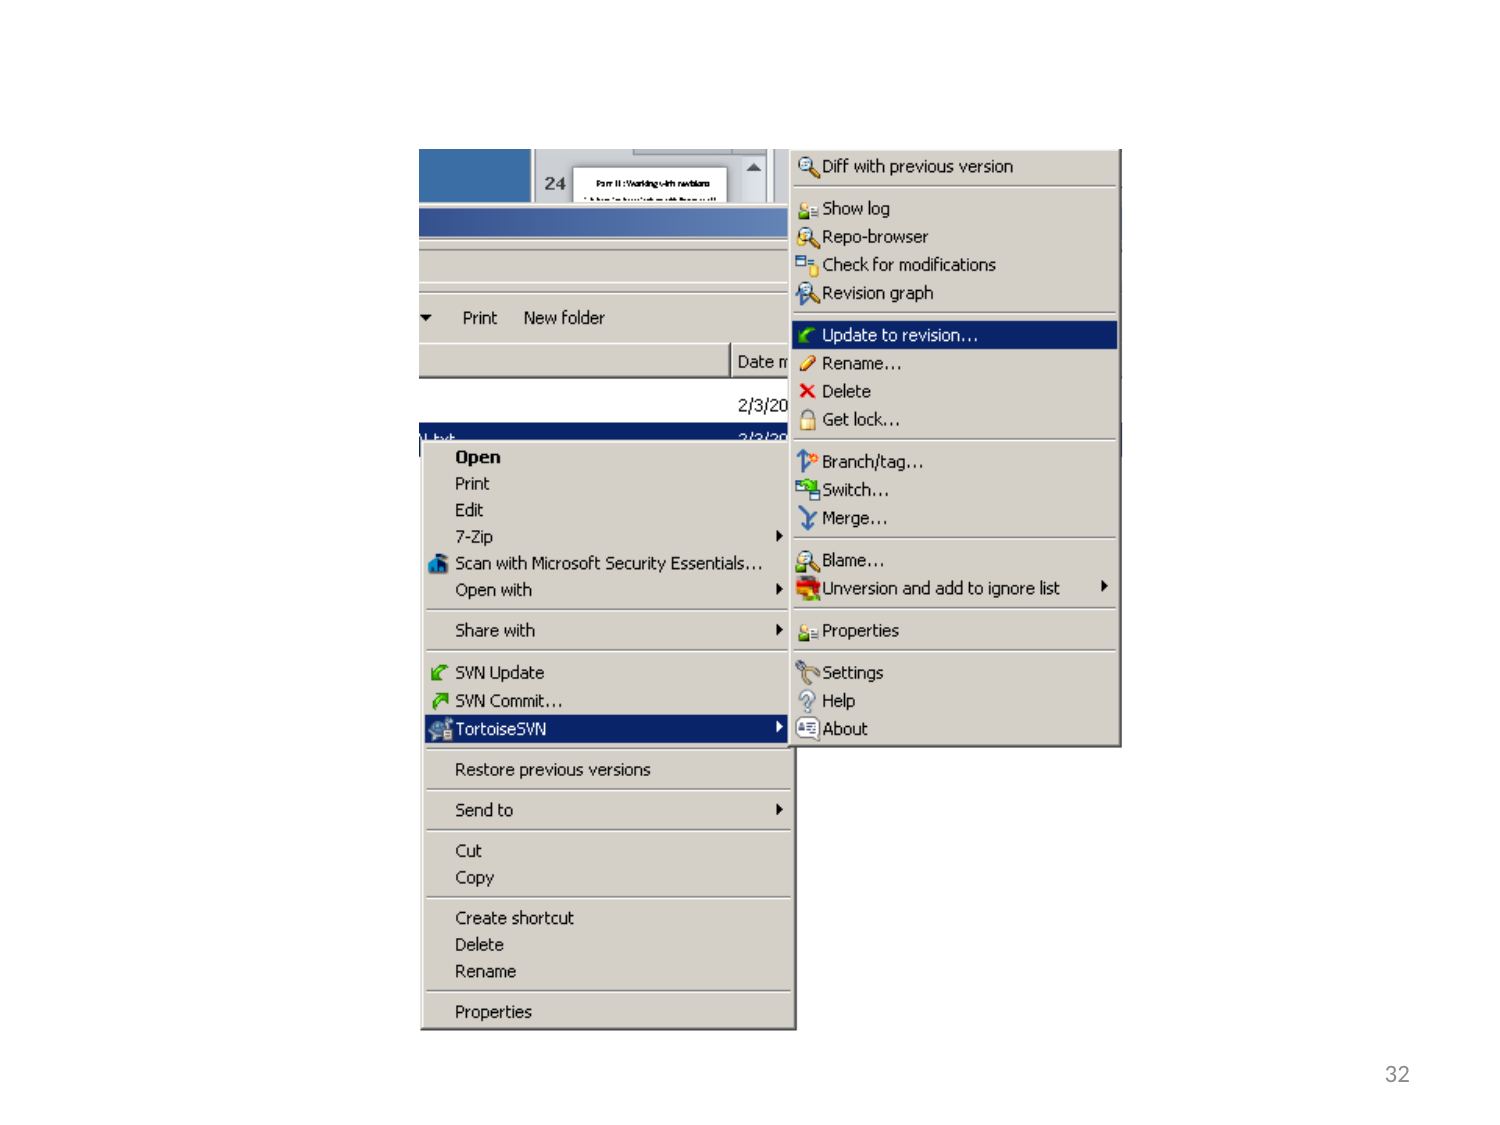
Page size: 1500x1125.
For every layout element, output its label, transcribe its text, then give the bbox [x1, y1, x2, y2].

slide_number 32 [1074, 1042, 1425, 1103]
picture [418, 148, 1123, 1033]
